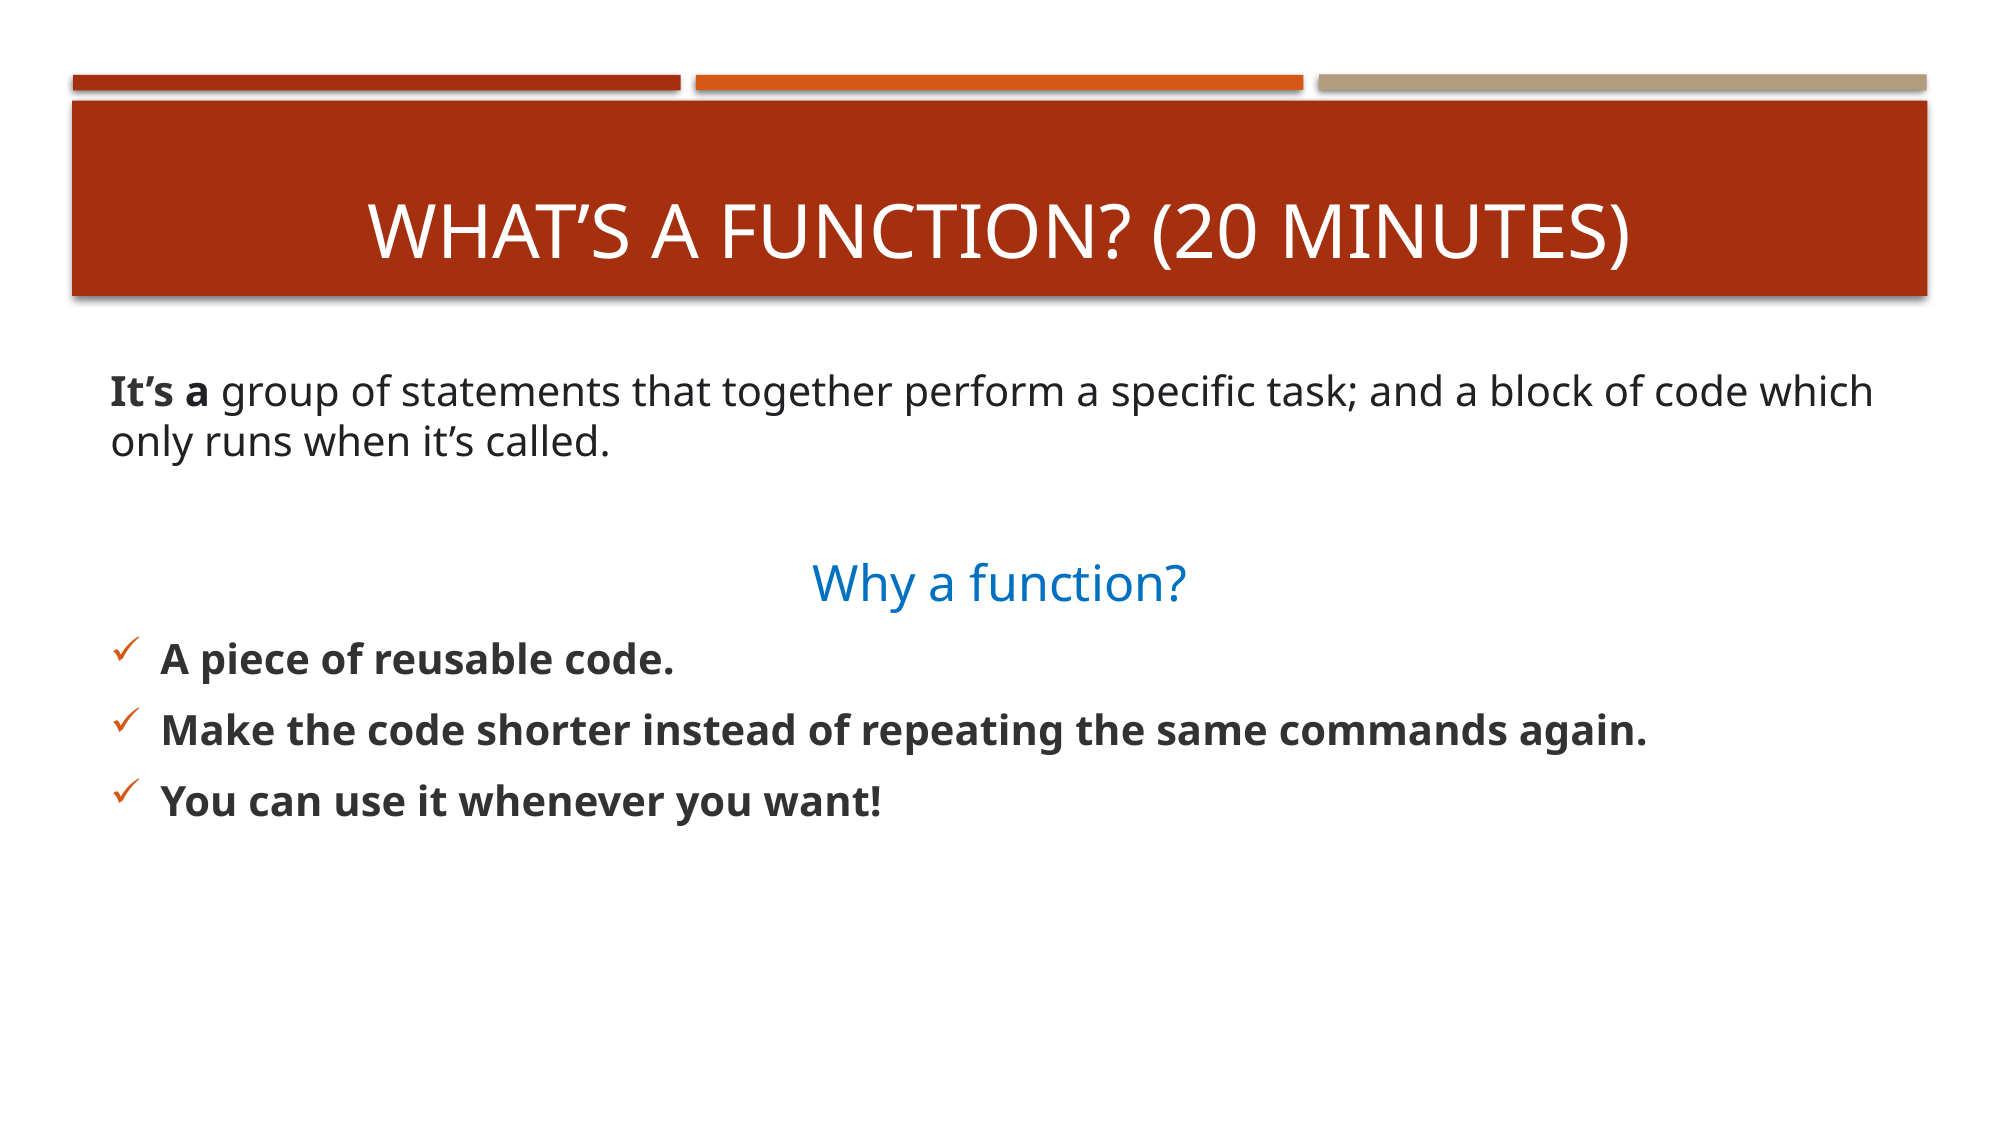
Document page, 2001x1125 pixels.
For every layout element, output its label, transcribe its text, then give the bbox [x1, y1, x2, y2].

list It’s a group of statements that together perform a specific task; and a block of code which only runs when it’s called. Why a function? A piece of reusable code. Make the code shorter instead of repeating the same commands again. You can use it whenever you want! [95, 357, 1905, 962]
title What’s a function? (20 minutes) [95, 115, 1905, 282]
